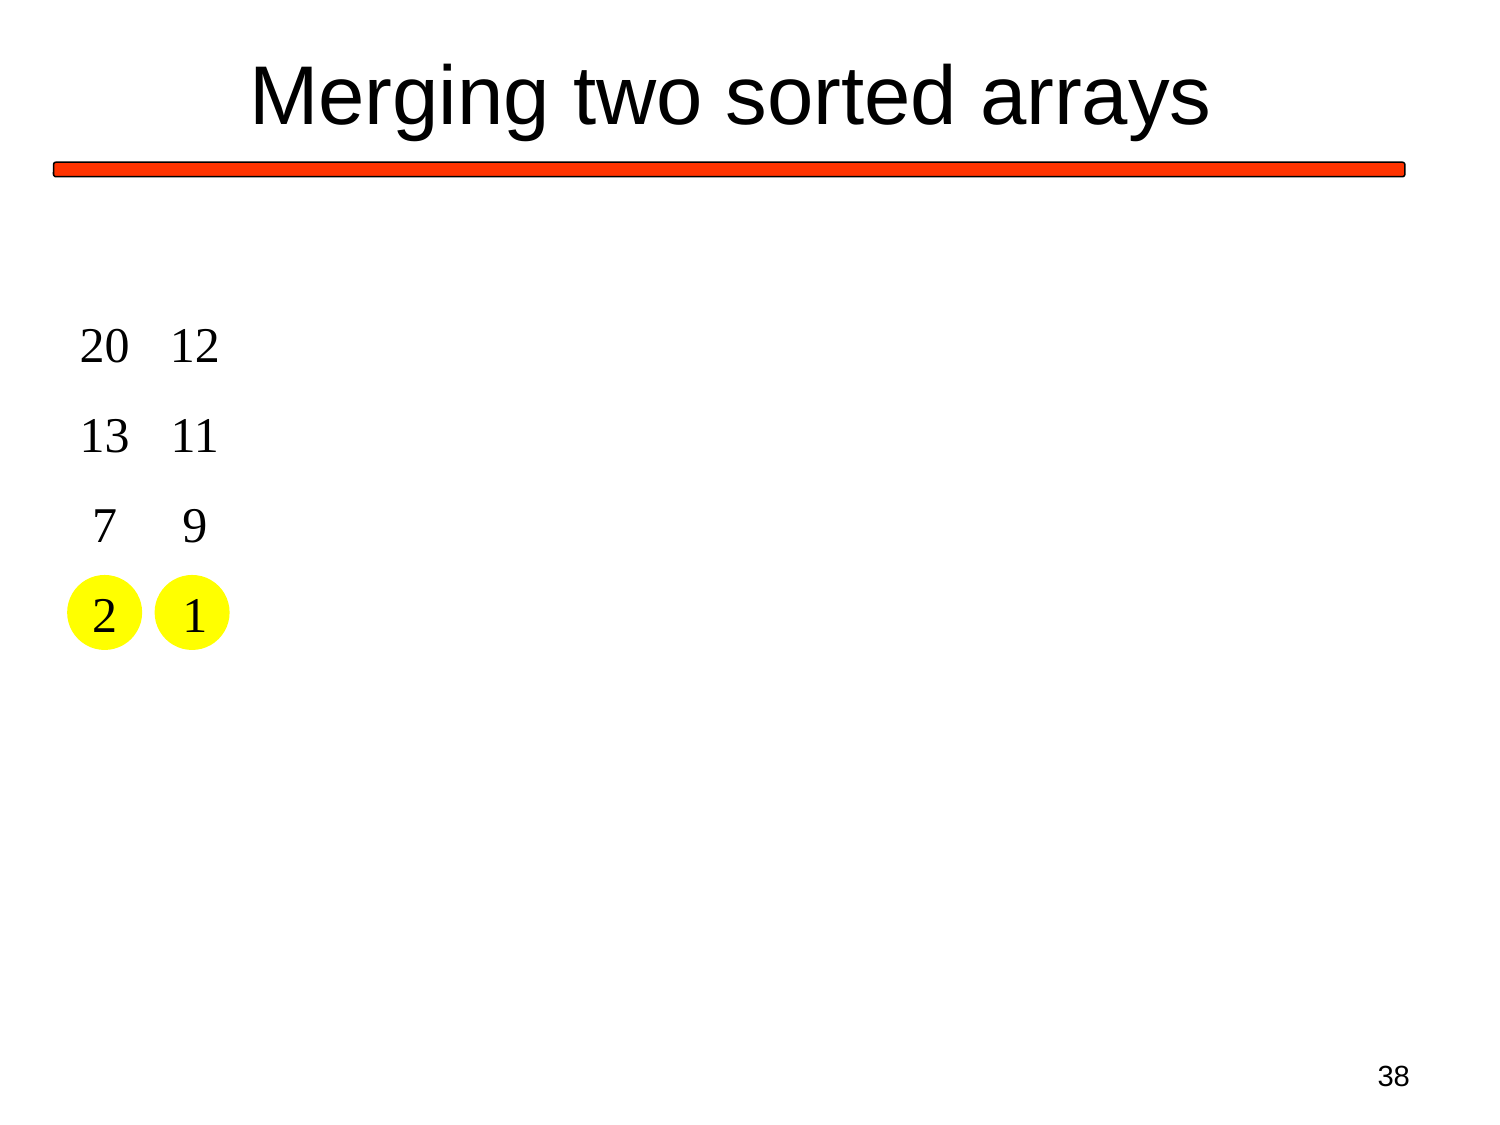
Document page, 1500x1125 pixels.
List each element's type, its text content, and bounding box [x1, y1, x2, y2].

title Merging two sorted arrays [55, 16, 1406, 166]
slide_number 38 [1074, 1049, 1425, 1103]
text_box 20 13 7 2 [64, 274, 145, 650]
text_box 12 11 9 1 [154, 274, 235, 650]
